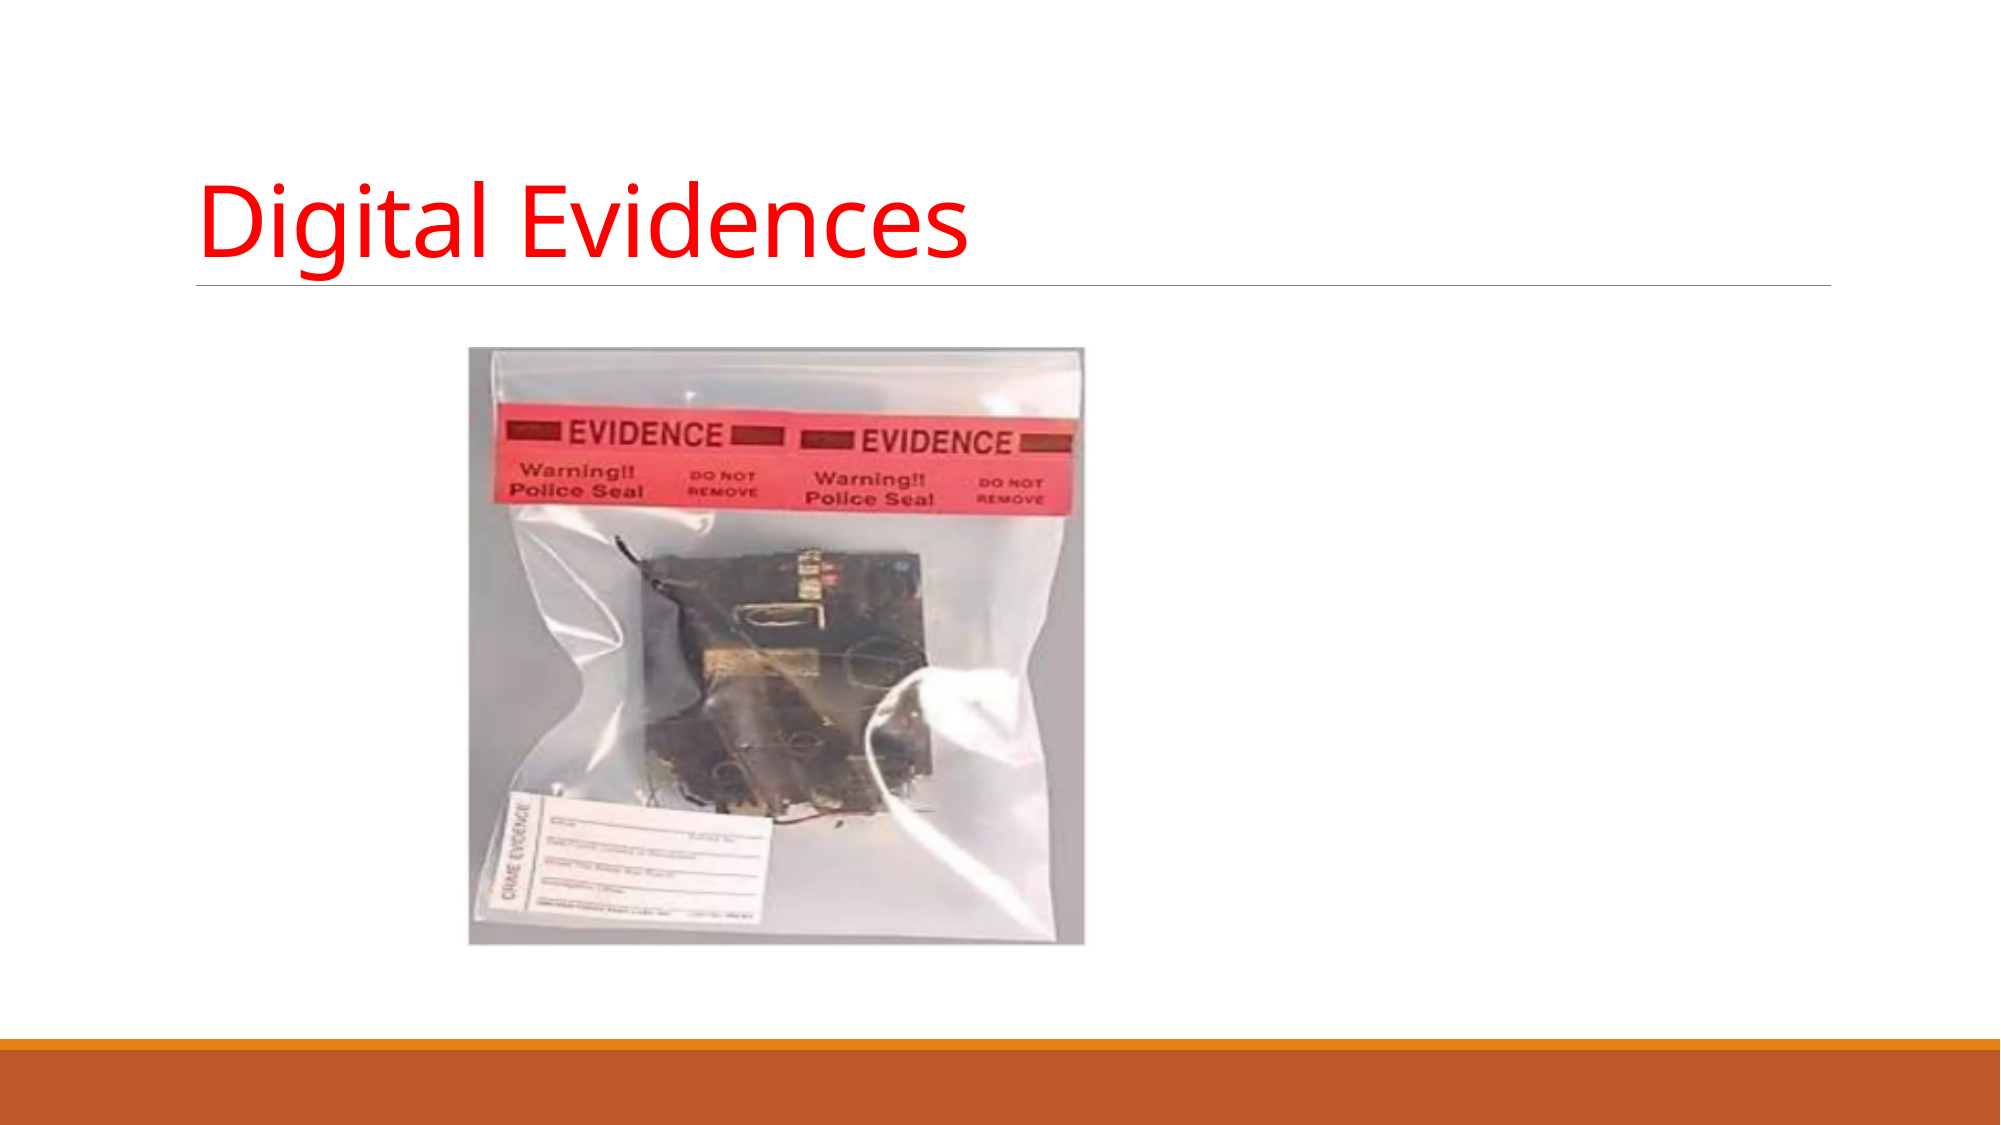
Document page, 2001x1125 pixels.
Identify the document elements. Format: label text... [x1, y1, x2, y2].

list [456, 346, 1096, 953]
title Digital Evidences [180, 47, 1830, 285]
